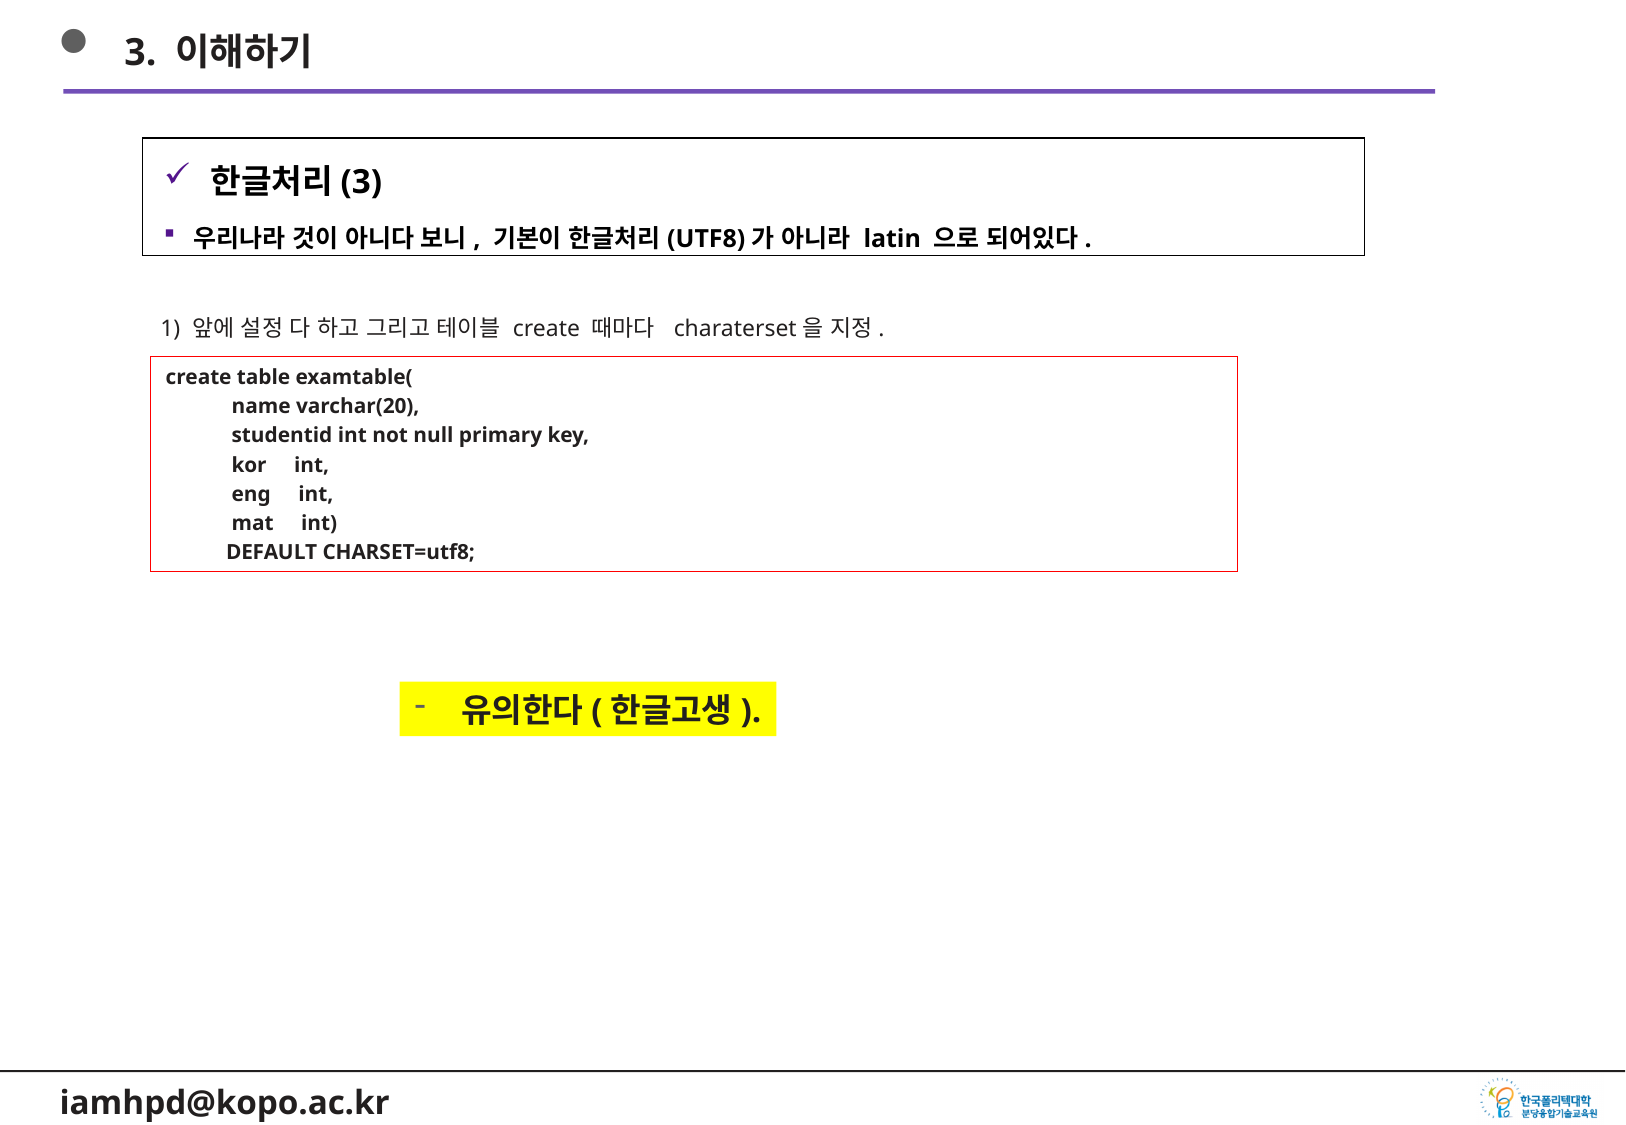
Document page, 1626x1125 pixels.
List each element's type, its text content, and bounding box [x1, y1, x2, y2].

text_box 유의한다(한글고생). [399, 681, 777, 737]
text_box 한글처리(3) 우리나라 것이 아니다 보니, 기본이 한글처리(UTF8)가 아니라 latin 으로 되어있다. [142, 138, 1365, 256]
picture [1476, 1073, 1604, 1125]
text_box create table examtable( name varchar(20), studentid int not null primary key, kor int, eng int, mat int) DEFAULT CHARSET=utf8; [150, 356, 1238, 572]
text_box 1) 앞에 설정 다 하고 그리고 테이블 create 때마다 charaterset을 지정. [145, 306, 900, 349]
text_box 3. 이해하기 [109, 20, 943, 93]
